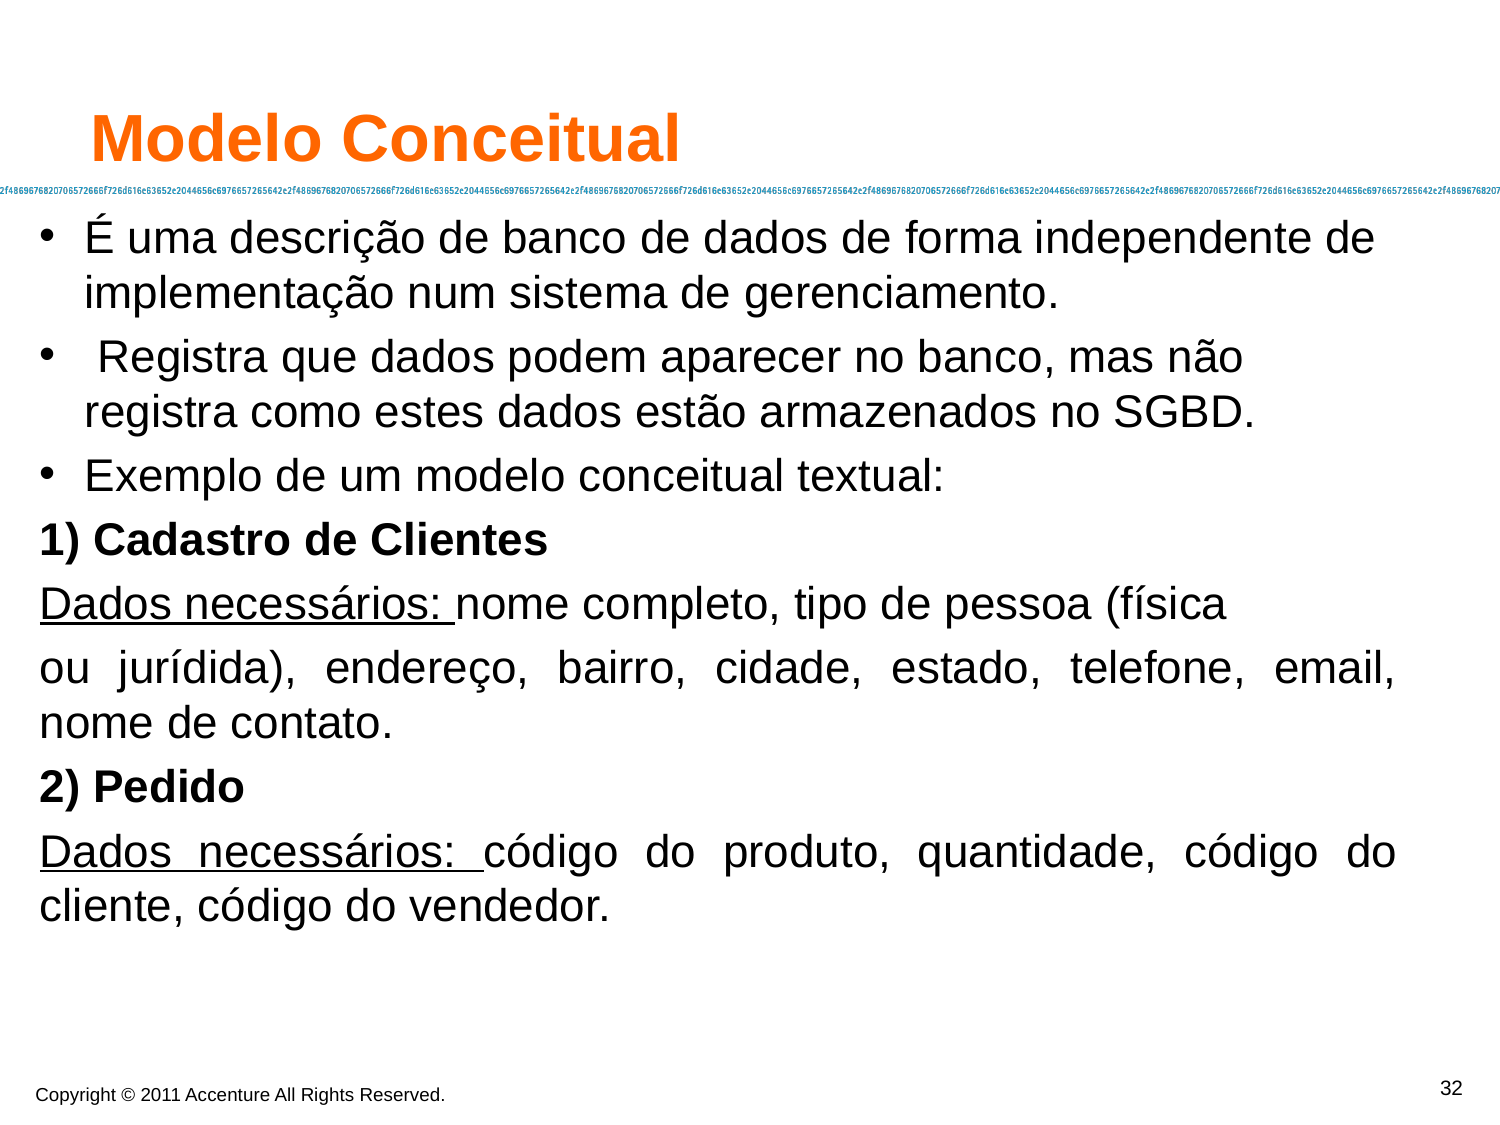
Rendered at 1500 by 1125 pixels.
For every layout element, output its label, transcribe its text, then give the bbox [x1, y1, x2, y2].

title Modelo Conceitual [74, 0, 1413, 183]
picture [0, 186, 1500, 194]
text_box 32 [1200, 1062, 1478, 1107]
list É uma descrição de banco de dados de forma independente de implementação num sistema de gerenciamento. Registra que dados podem aparecer no banco, mas não registra como estes dados estão armazenados no SGBD. Exemplo de um modelo conceitual textual: 1) Cadastro de Clientes Dados necessários: nome completo, tipo de pessoa (física ou jurídida), endereço, bairro, cidade, estado, telefone, email, nome de contato. 2) Pedido Dados necessários: código do produto, quantidade, código do cliente, código do vendedor. [24, 199, 1413, 1076]
